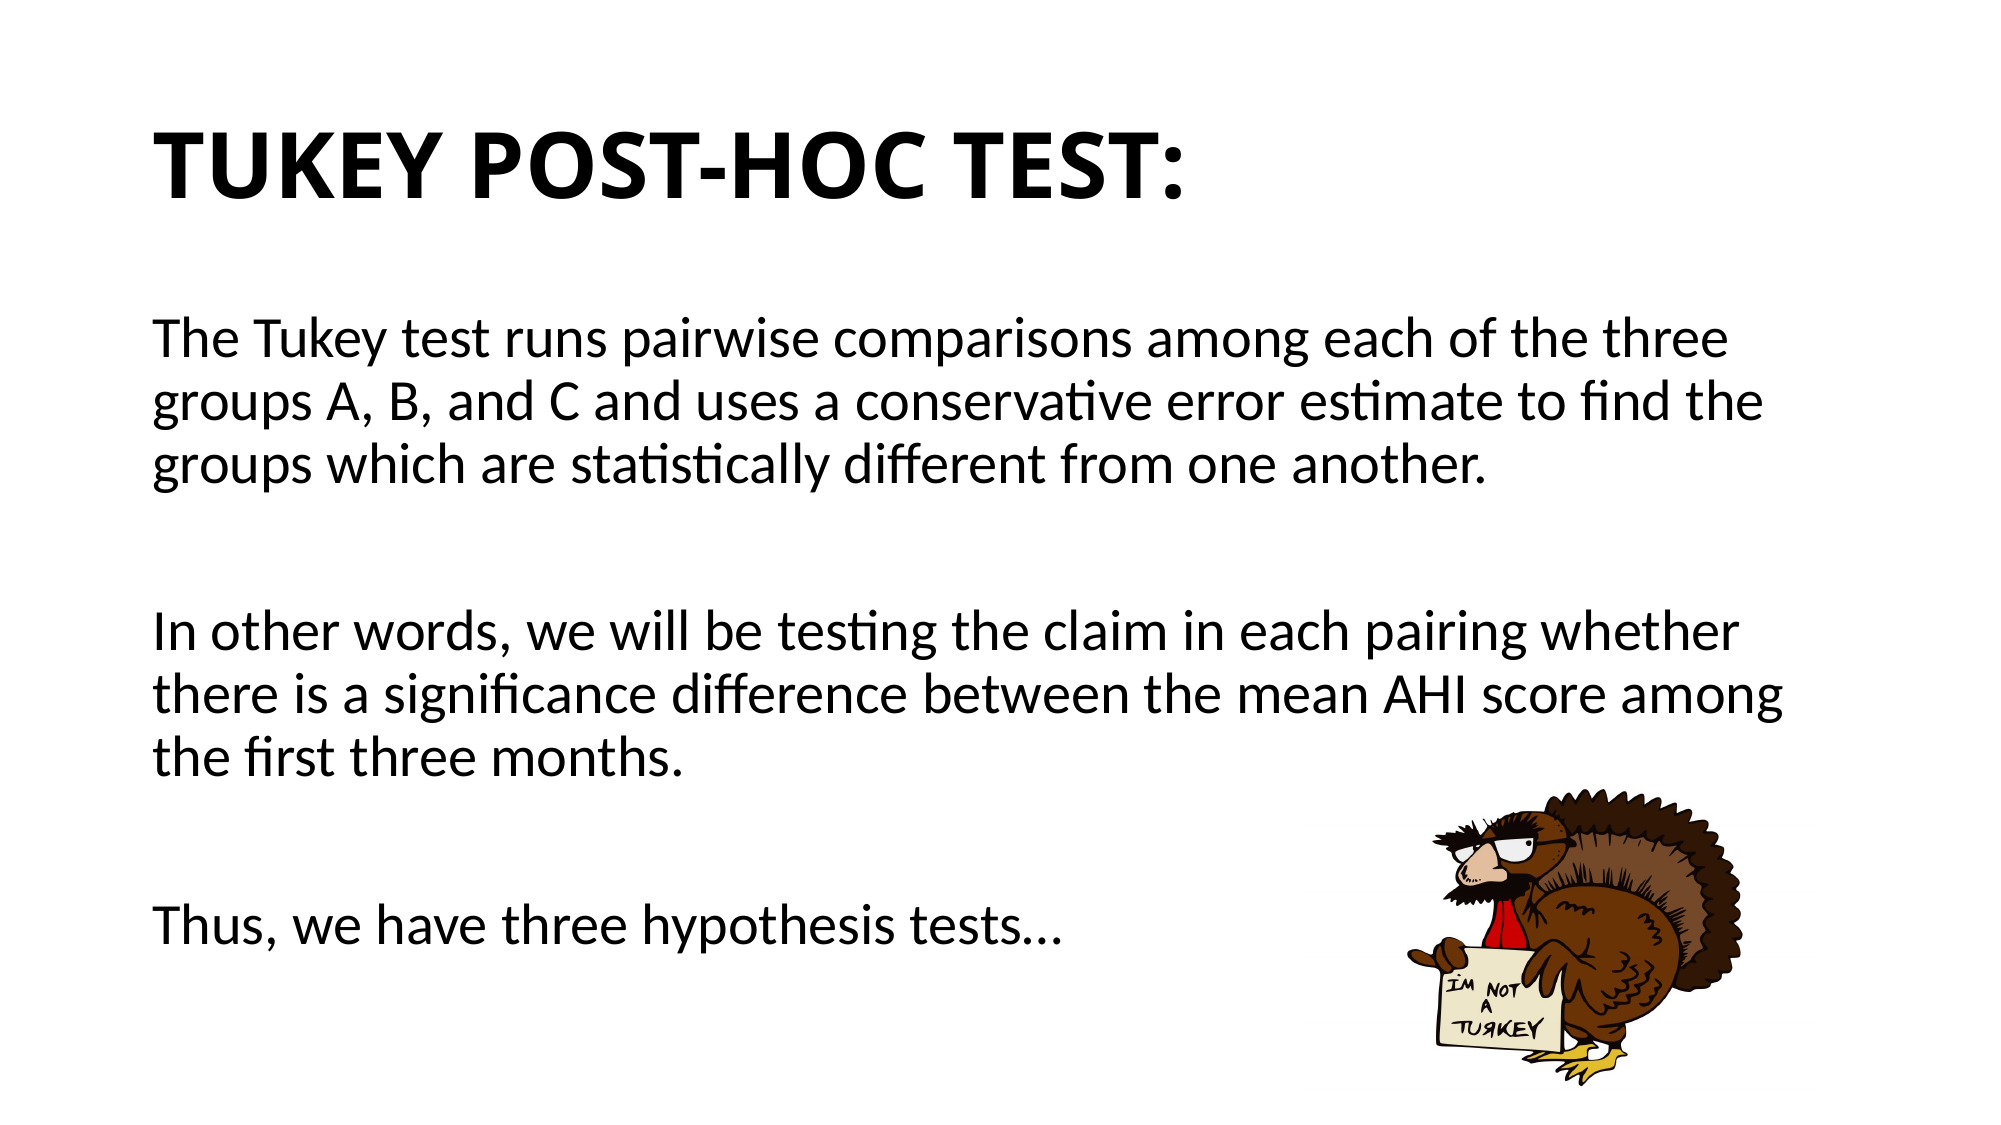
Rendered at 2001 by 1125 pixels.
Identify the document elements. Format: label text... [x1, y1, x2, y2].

picture [1302, 759, 1817, 1090]
list The Tukey test runs pairwise comparisons among each of the three groups A, B, and C and uses a conservative error estimate to find the groups which are statistically different from one another. In other words, we will be testing the claim in each pairing whether there is a significance difference between the mean AHI score among the first three months. Thus, we have three hypothesis tests… [137, 299, 1863, 1014]
title TUKEY POST-HOC TEST: [137, 59, 1863, 278]
